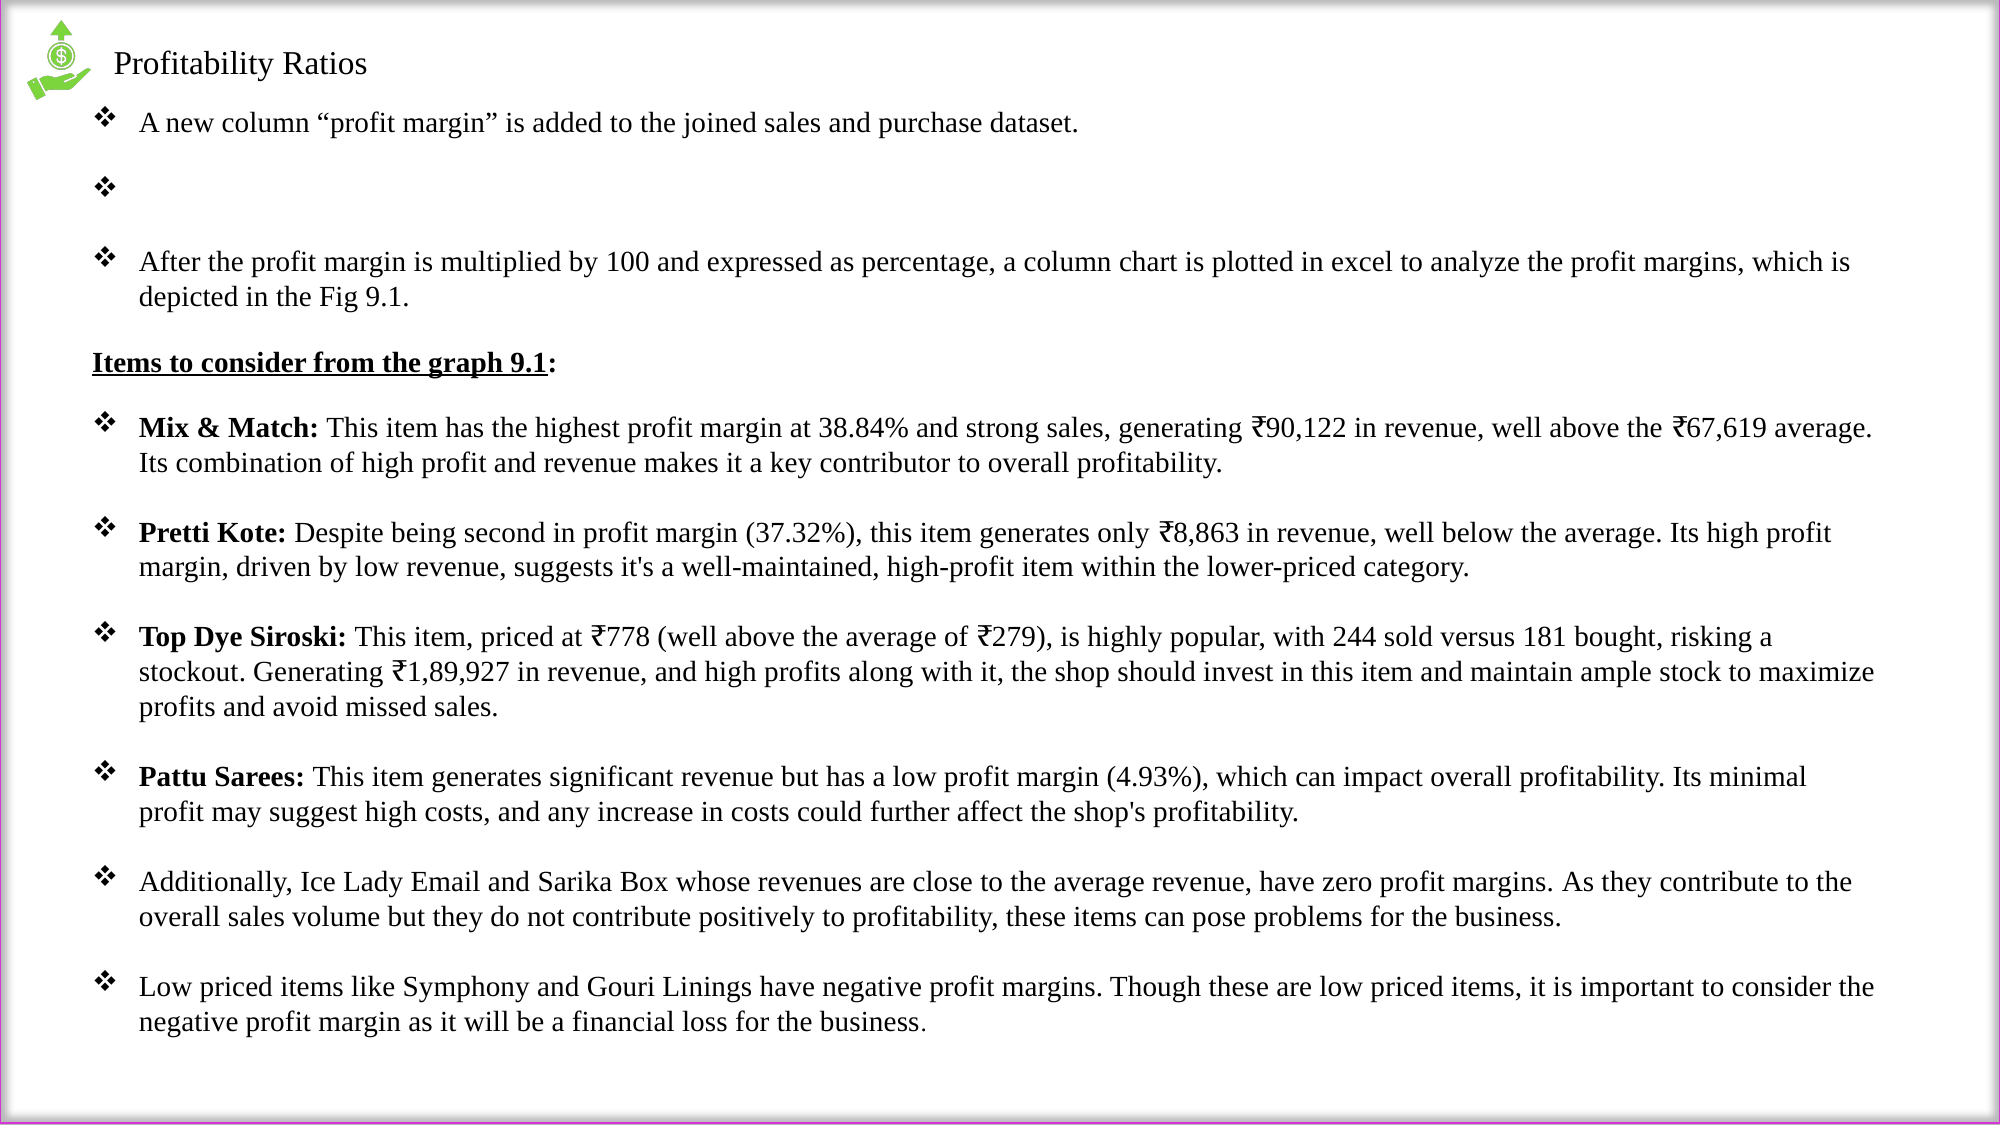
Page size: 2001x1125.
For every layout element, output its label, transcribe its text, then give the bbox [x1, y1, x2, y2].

text_box Items to consider from the graph 9.1: [77, 336, 1096, 386]
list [19, 20, 99, 100]
text_box Profitability Ratios [99, 34, 1118, 89]
text_box Mix & Match: This item has the highest profit margin at 38.84% and strong sales, generating ₹90,122 in revenue, well above the ₹67,619 average. Its combination of high profit and revenue makes it a key contributor to overall profitability. Pretti Kote: Despite being second in profit margin (37.32%), this item generates only ₹8,863 in revenue, well below the average. Its high profit margin, driven by low revenue, suggests it's a well-maintained, high-profit item within the lower-priced category. Top Dye Siroski: This item, priced at ₹778 (well above the average of ₹279), is highly popular, with 244 sold versus 181 bought, risking a stockout. Generating ₹1,89,927 in revenue, and high profits along with it, the shop should invest in this item and maintain ample stock to maximize profits and avoid missed sales. Pattu Sarees: This item generates significant revenue but has a low profit margin (4.93%), which can impact overall profitability. Its minimal profit may suggest high costs, and any increase in costs could further affect the shop's profitability. Additionally, Ice Lady Email and Sarika Box whose revenues are close to the average revenue, have zero profit margins. As they contribute to the overall sales volume but they do not contribute positively to profitability, these items can pose problems for the business. Low priced items like Symphony and Gouri Linings have negative profit margins. Though these are low priced items, it is important to consider the negative profit margin as it will be a financial loss for the business. [77, 400, 1892, 1045]
text_box [0, 0, 2000, 1124]
